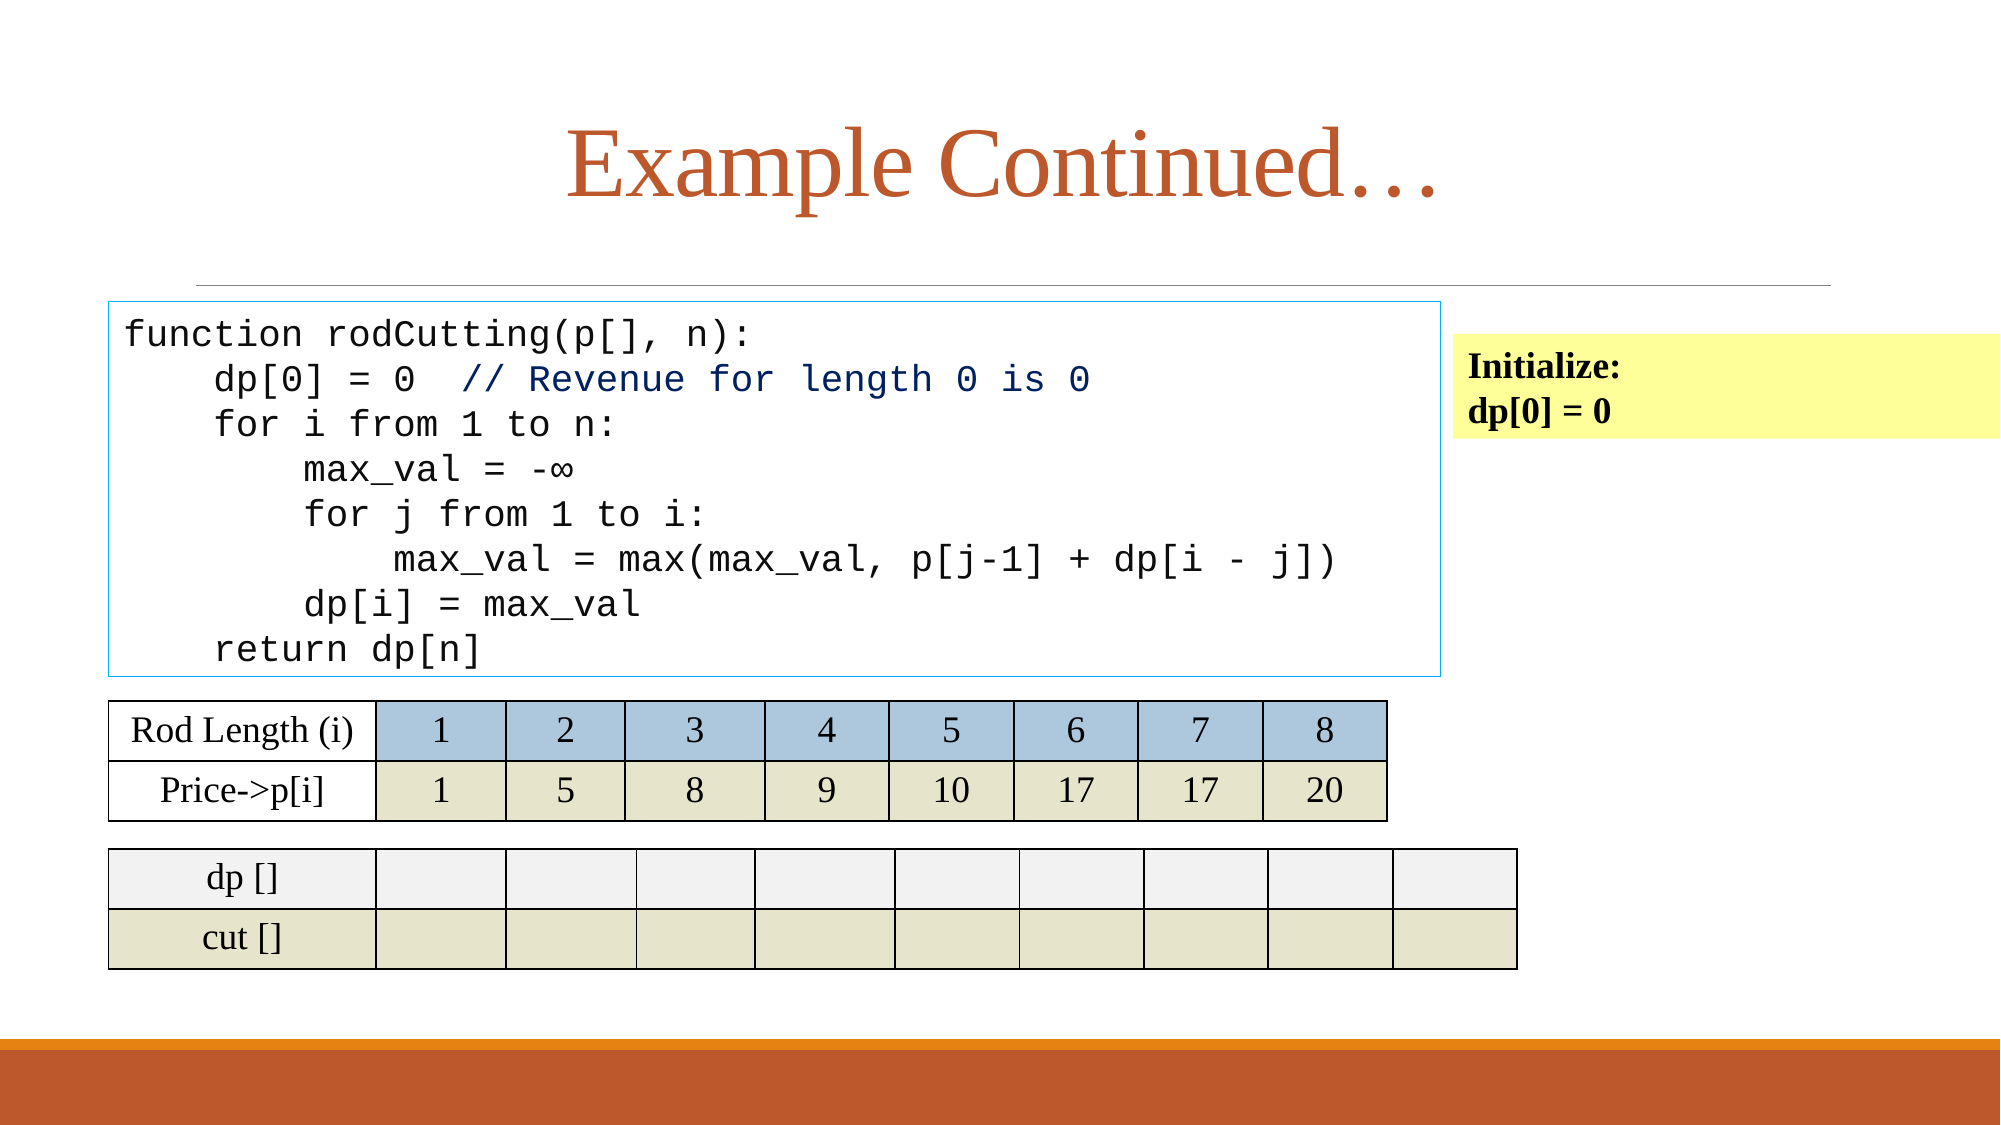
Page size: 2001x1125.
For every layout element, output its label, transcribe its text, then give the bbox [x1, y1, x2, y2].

table_header 4 [766, 702, 888, 760]
table_header [1269, 850, 1392, 908]
table_cell [1269, 910, 1392, 968]
text_box Initialize: dp[0] = 0 [1452, 333, 2000, 439]
table_cell 17 [1015, 762, 1137, 820]
table_cell 9 [766, 762, 888, 820]
table_header [1020, 850, 1143, 908]
table_header [377, 850, 505, 908]
table_header 5 [890, 702, 1013, 760]
table_header 1 [377, 702, 505, 760]
table_header [756, 850, 894, 908]
table_cell [1394, 910, 1516, 968]
table_cell [756, 910, 894, 968]
table_cell 10 [890, 762, 1013, 820]
table_header [896, 850, 1019, 908]
table_header 8 [1264, 702, 1386, 760]
table_cell 8 [626, 762, 764, 820]
title Example Continued… [180, 47, 1830, 285]
table_header dp [] [109, 850, 375, 908]
table_header [1394, 850, 1516, 908]
table_cell Price->p[i] [109, 762, 375, 820]
table_cell 5 [507, 762, 624, 820]
table_header [637, 850, 754, 908]
table_cell [637, 910, 754, 968]
table_cell 1 [377, 762, 505, 820]
table_cell [1145, 910, 1267, 968]
table_cell [896, 910, 1019, 968]
table_header 2 [507, 702, 624, 760]
table_header Rod Length (i) [109, 702, 375, 760]
table_cell [1020, 910, 1143, 968]
table_header 6 [1015, 702, 1137, 760]
text_box function rodCutting(p[], n): dp[0] = 0 // Revenue for length 0 is 0 for i from 1 to n: max_val = -∞ for j from 1 to i: max_val = max(max_val, p[j-1] + dp[i - j]) dp[i] = max_val return dp[n] [108, 301, 1441, 677]
table_header [1145, 850, 1267, 908]
table_cell [377, 910, 505, 968]
table_header 7 [1139, 702, 1262, 760]
table_cell 20 [1264, 762, 1386, 820]
table_cell [507, 910, 636, 968]
table_header [507, 850, 636, 908]
table_cell cut [] [109, 910, 375, 968]
table_header 3 [626, 702, 764, 760]
table_cell 17 [1139, 762, 1262, 820]
